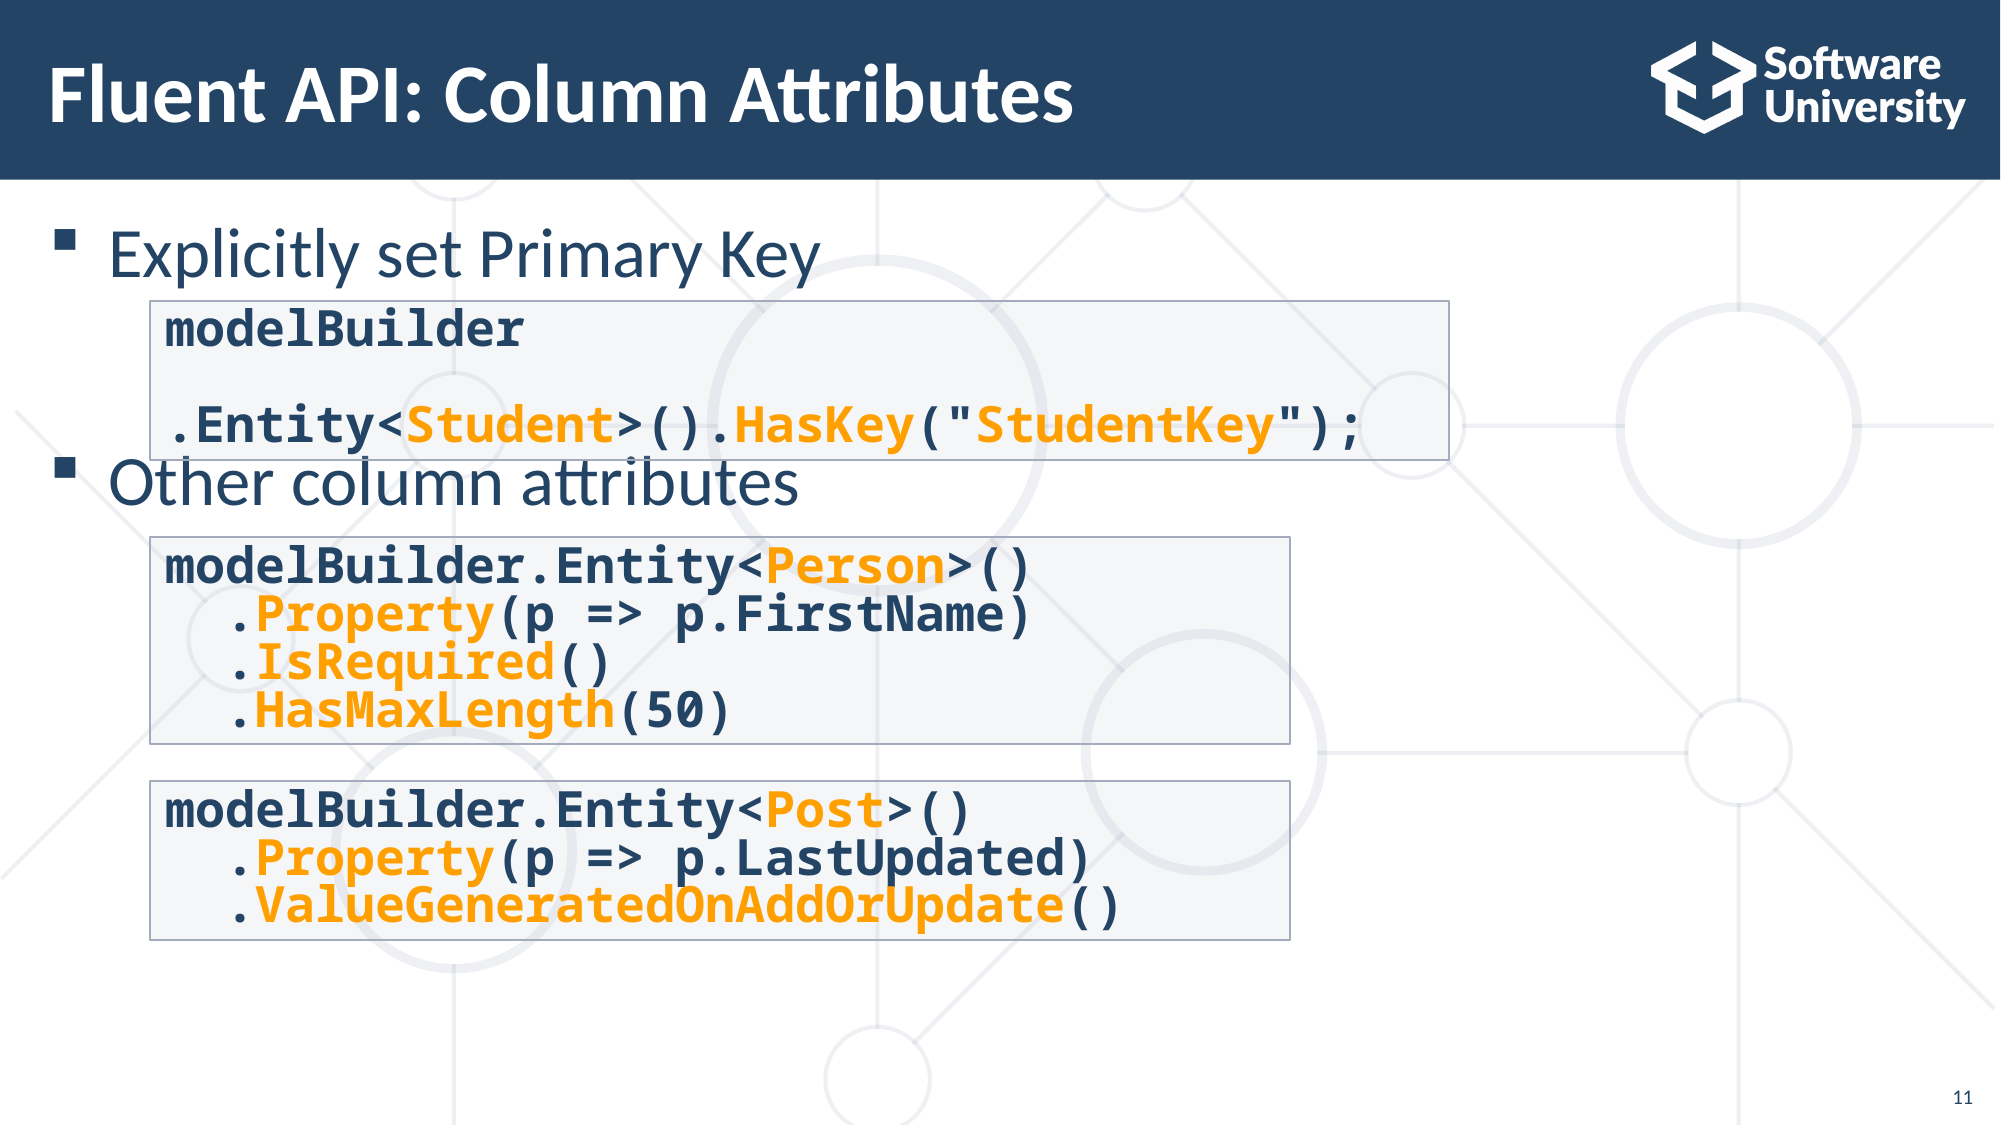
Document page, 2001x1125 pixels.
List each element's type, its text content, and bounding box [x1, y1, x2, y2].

list Explicitly set Primary Key Other column attributes [31, 196, 1970, 1104]
text_box modelBuilder.Entity<Person>() .Property(p => p.FirstName) .IsRequired() .HasMaxLength(50) [150, 537, 1291, 744]
slide_number 11 [1927, 1067, 1989, 1117]
text_box modelBuilder .Entity<Student>().HasKey("StudentKey"); [150, 301, 1450, 460]
title Fluent API: Column Attributes [31, 16, 1625, 162]
picture [1651, 41, 1966, 134]
text_box modelBuilder.Entity<Post>() .Property(p => p.LastUpdated) .ValueGeneratedOnAddOrUpdate() [150, 781, 1291, 940]
